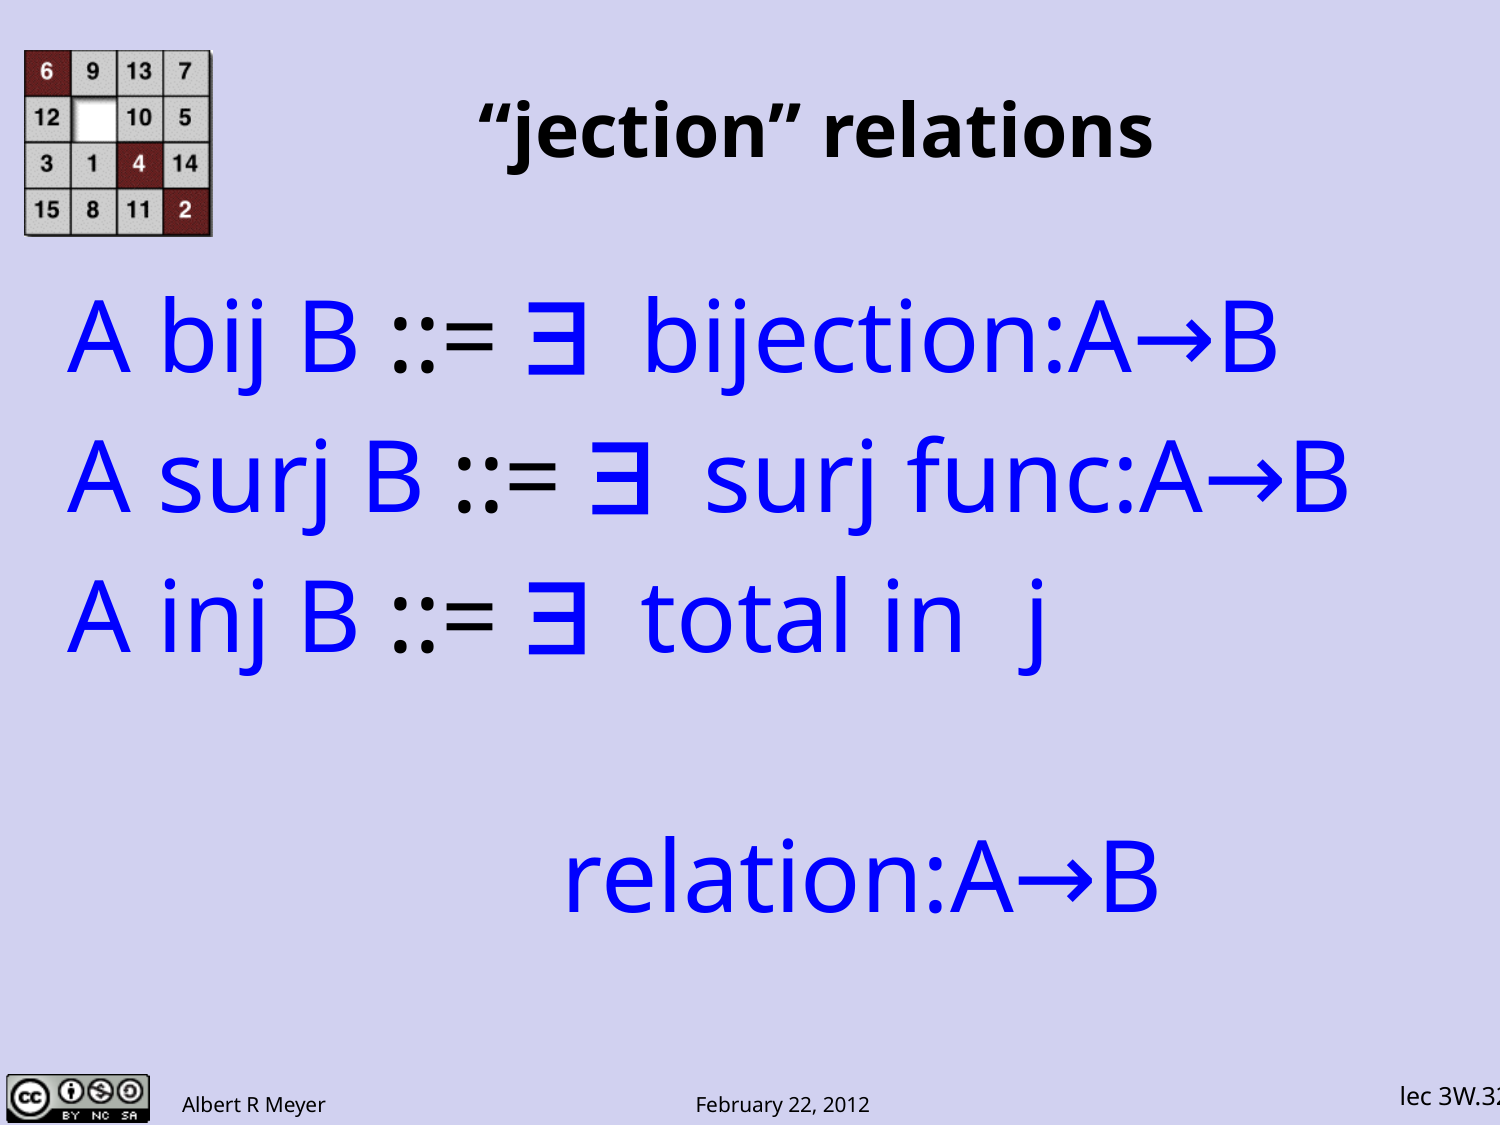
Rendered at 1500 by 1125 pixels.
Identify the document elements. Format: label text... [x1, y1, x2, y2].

picture [6, 1074, 150, 1123]
title “jection” relations [246, 37, 1388, 218]
picture [24, 50, 213, 237]
list A bij B ::= ∃ bijection:A→B A surj B ::= ∃ surj func:A→B A inj B ::= ∃ total in j relation:A→B [52, 265, 1451, 860]
